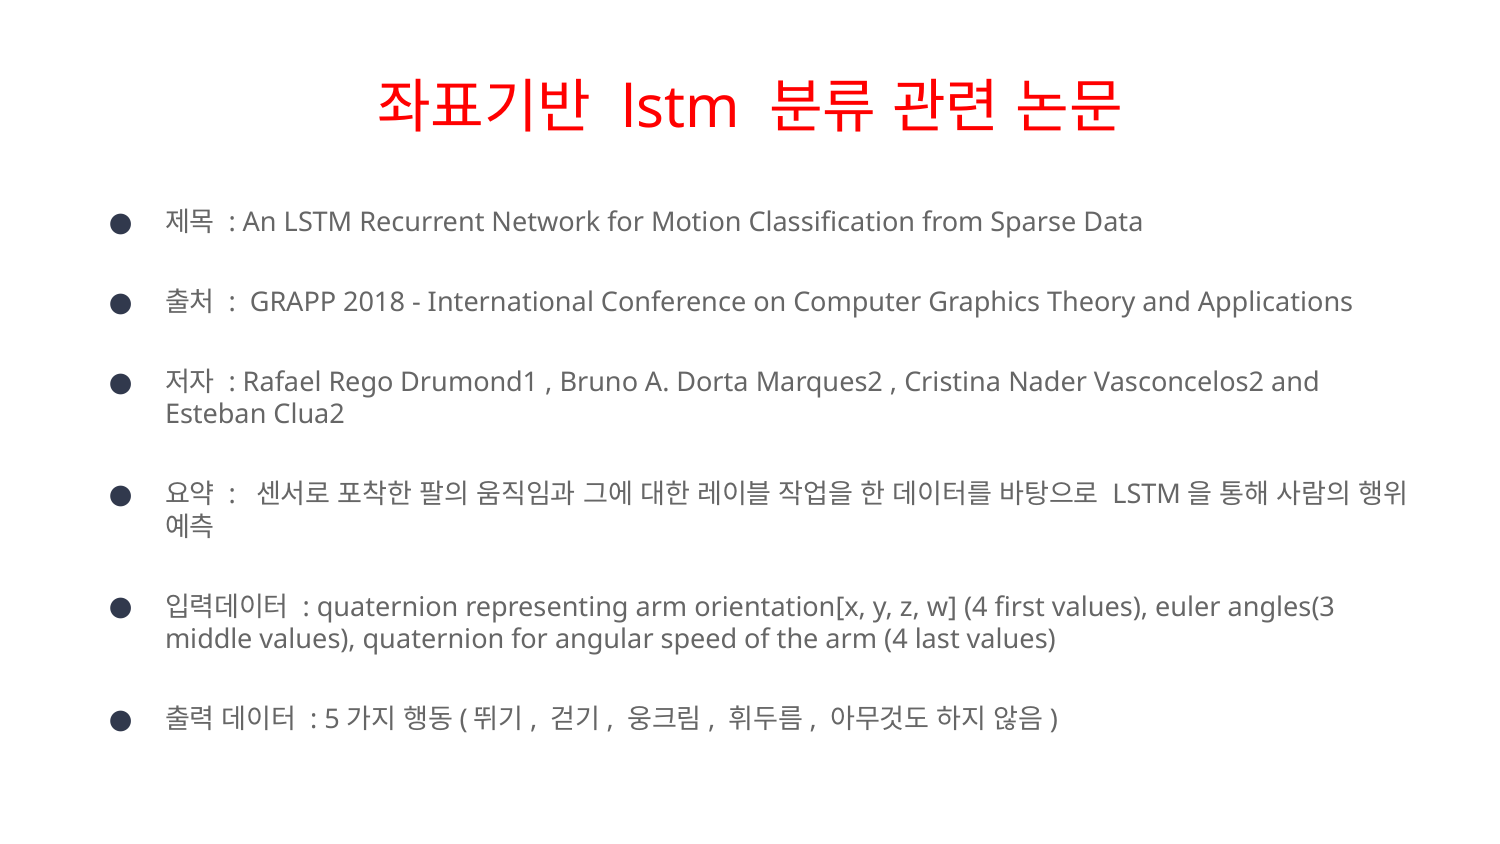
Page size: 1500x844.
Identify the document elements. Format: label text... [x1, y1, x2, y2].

list 제목 : An LSTM Recurrent Network for Motion Classification from Sparse Data 출처 : GRAPP 2018 - International Conference on Computer Graphics Theory and Applications 저자 : Rafael Rego Drumond1 , Bruno A. Dorta Marques2 , Cristina Nader Vasconcelos2 and Esteban Clua2 요약 : 센서로 포착한 팔의 움직임과 그에 대한 레이블 작업을 한 데이터를 바탕으로 LSTM을 통해 사람의 행위 예측 입력데이터 : quaternion representing arm orientation[x, y, z, w] (4 first values), euler angles(3 middle values), quaternion for angular speed of the arm (4 last values) 출력 데이터 : 5가지 행동(뛰기, 걷기, 웅크림, 휘두름, 아무것도 하지 않음) [75, 196, 1425, 754]
title 좌표기반 lstm 분류 관련 논문 [75, 33, 1425, 175]
